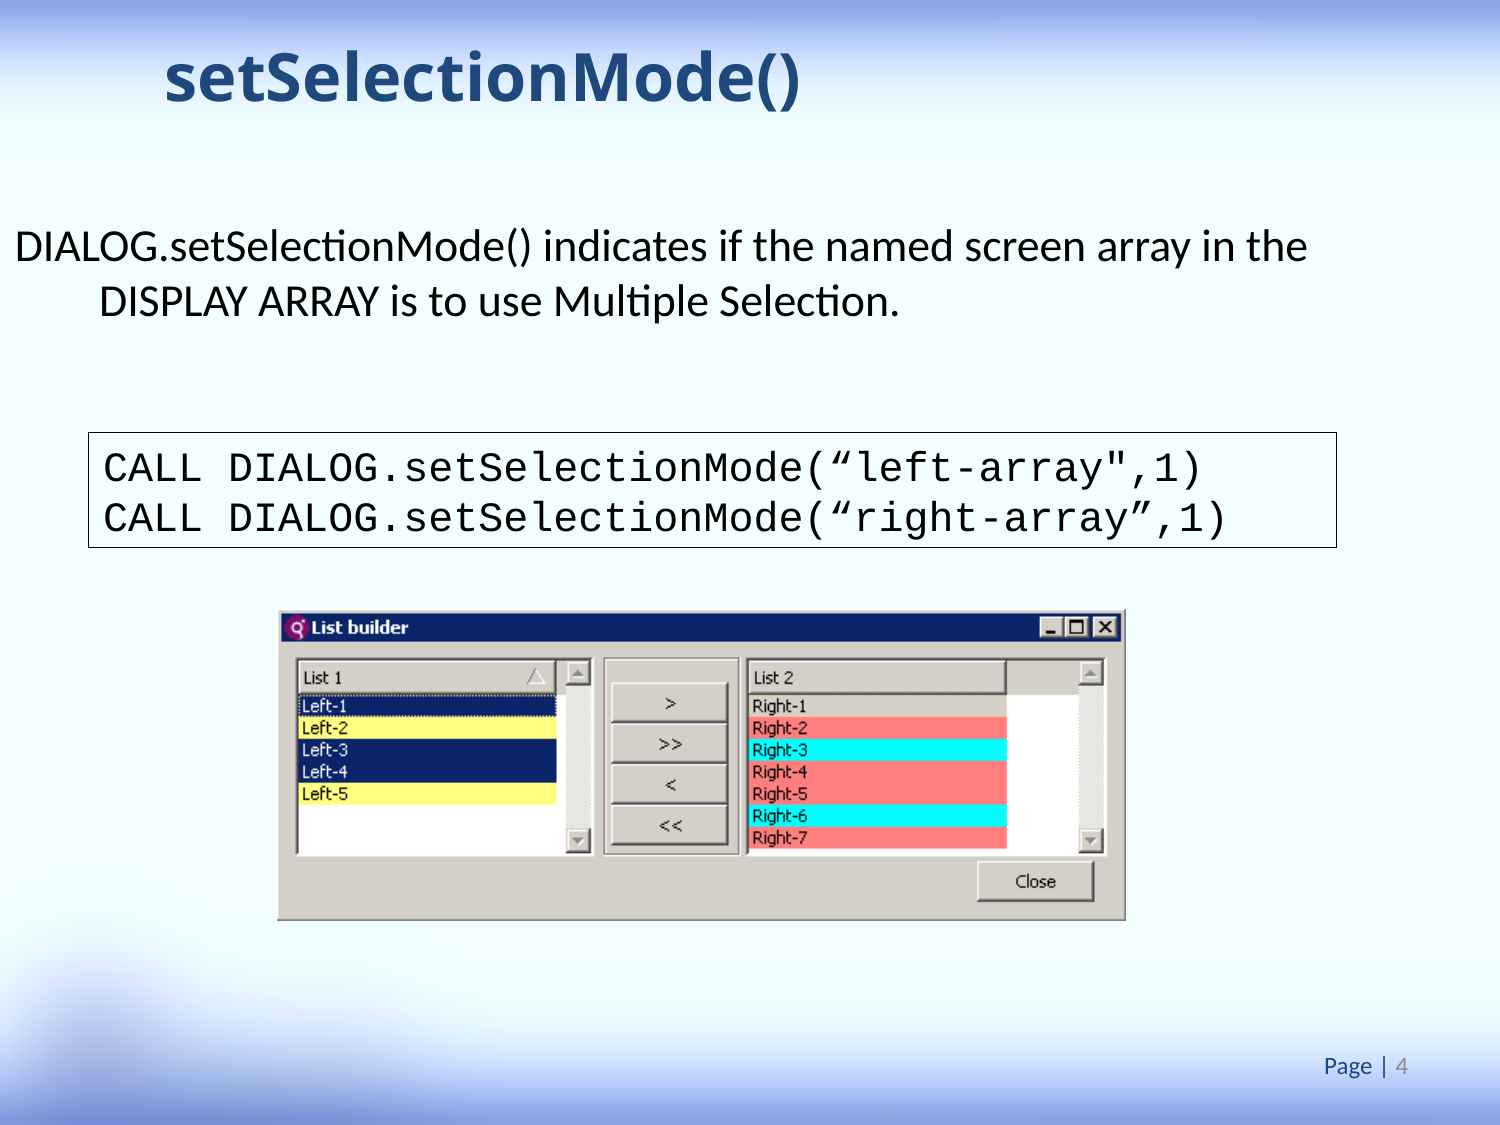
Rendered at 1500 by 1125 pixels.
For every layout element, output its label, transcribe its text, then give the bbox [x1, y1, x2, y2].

text_box setSelectionMode() [149, 27, 1376, 163]
picture [0, 0, 1500, 1125]
list DIALOG.setSelectionMode() indicates if the named screen array in the DISPLAY ARRAY is to use Multiple Selection. [0, 208, 1350, 951]
picture [277, 609, 1127, 921]
text_box CALL DIALOG.setSelectionMode(“left-array",1) CALL DIALOG.setSelectionMode(“right-array”,1) [88, 432, 1337, 548]
